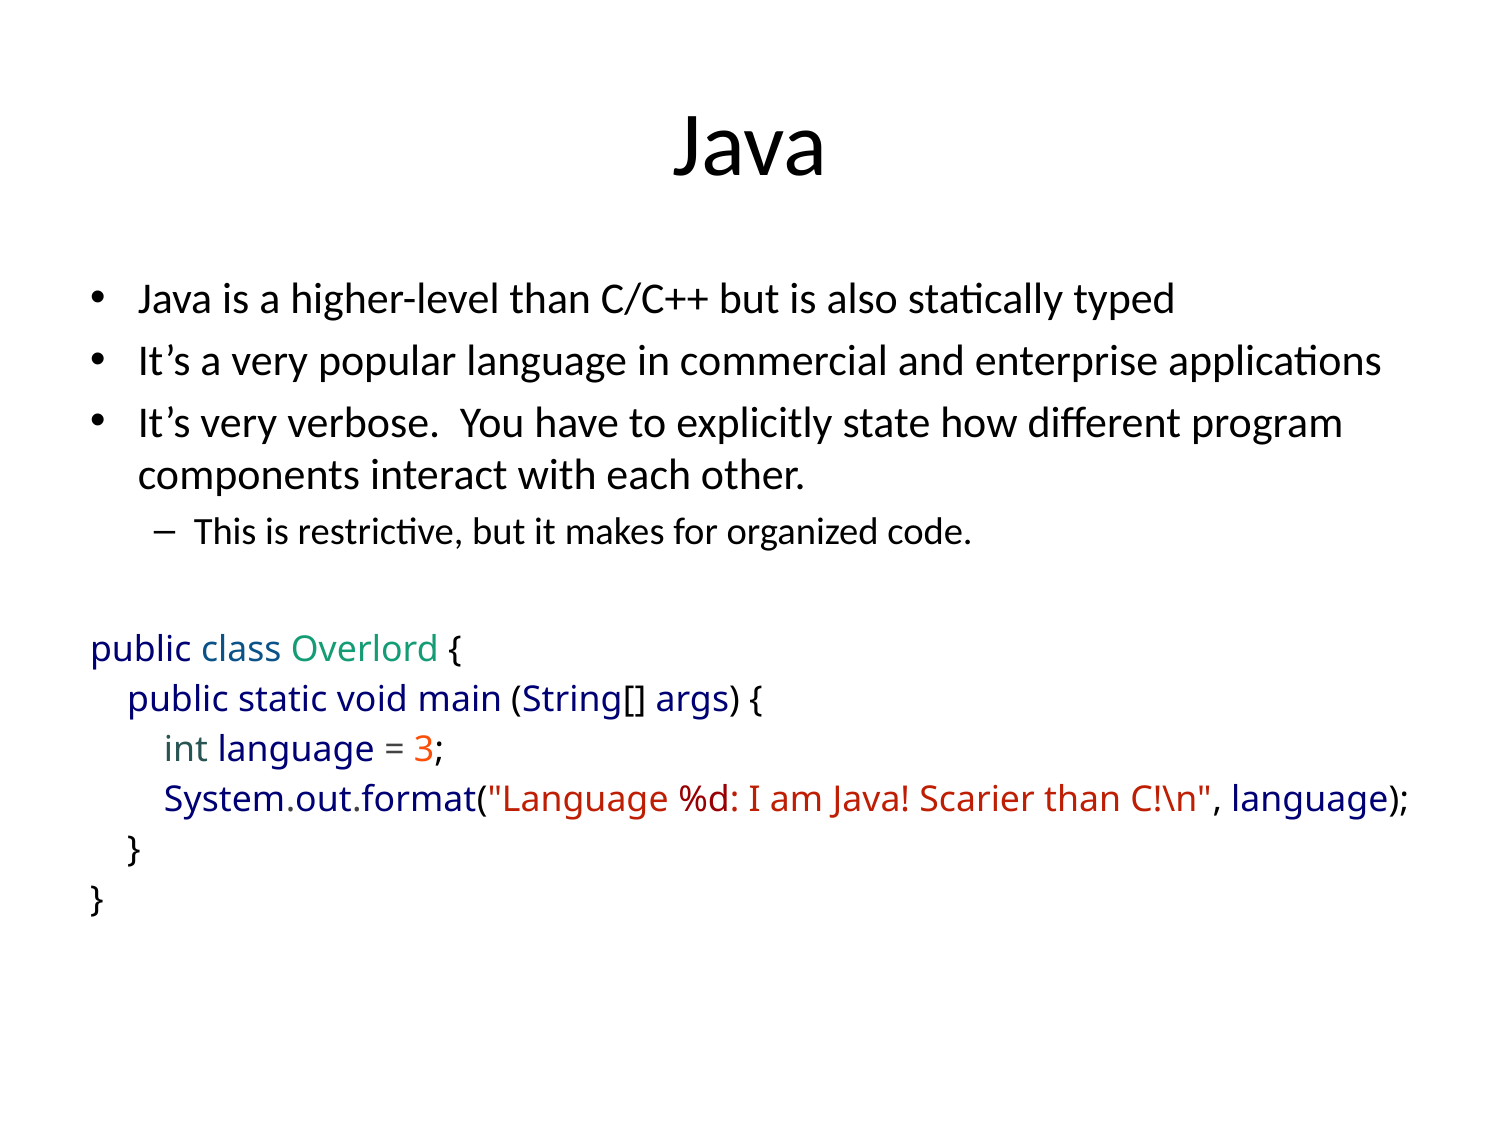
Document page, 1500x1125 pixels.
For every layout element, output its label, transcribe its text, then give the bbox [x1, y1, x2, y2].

title Java [75, 45, 1425, 233]
list Java is a higher-level than C/C++ but is also statically typed It’s a very popular language in commercial and enterprise applications It’s very verbose. You have to explicitly state how different program components interact with each other. This is restrictive, but it makes for organized code. public class Overlord { public static void main (String[] args) { int language = 3; System.out.format("Language %d: I am Java! Scarier than C!\n", language); } } [75, 262, 1425, 1005]
